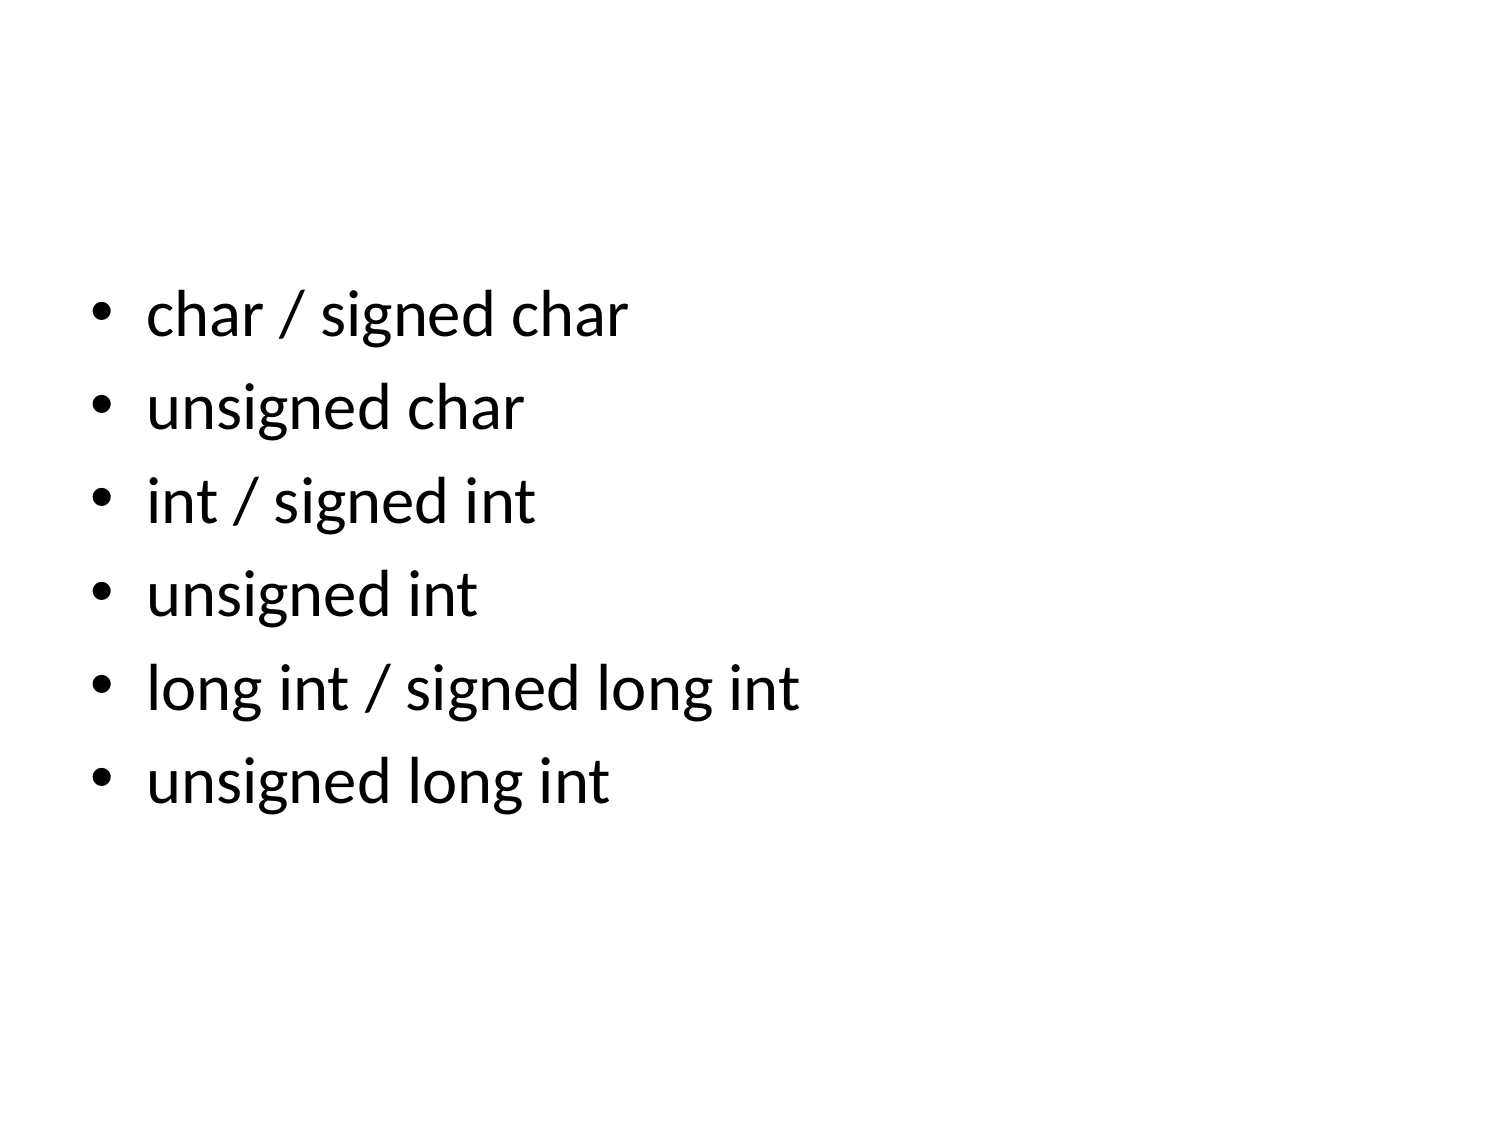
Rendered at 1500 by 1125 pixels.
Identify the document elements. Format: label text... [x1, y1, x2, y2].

list char / signed char unsigned char int / signed int unsigned int long int / signed long int unsigned long int [75, 262, 1425, 1005]
